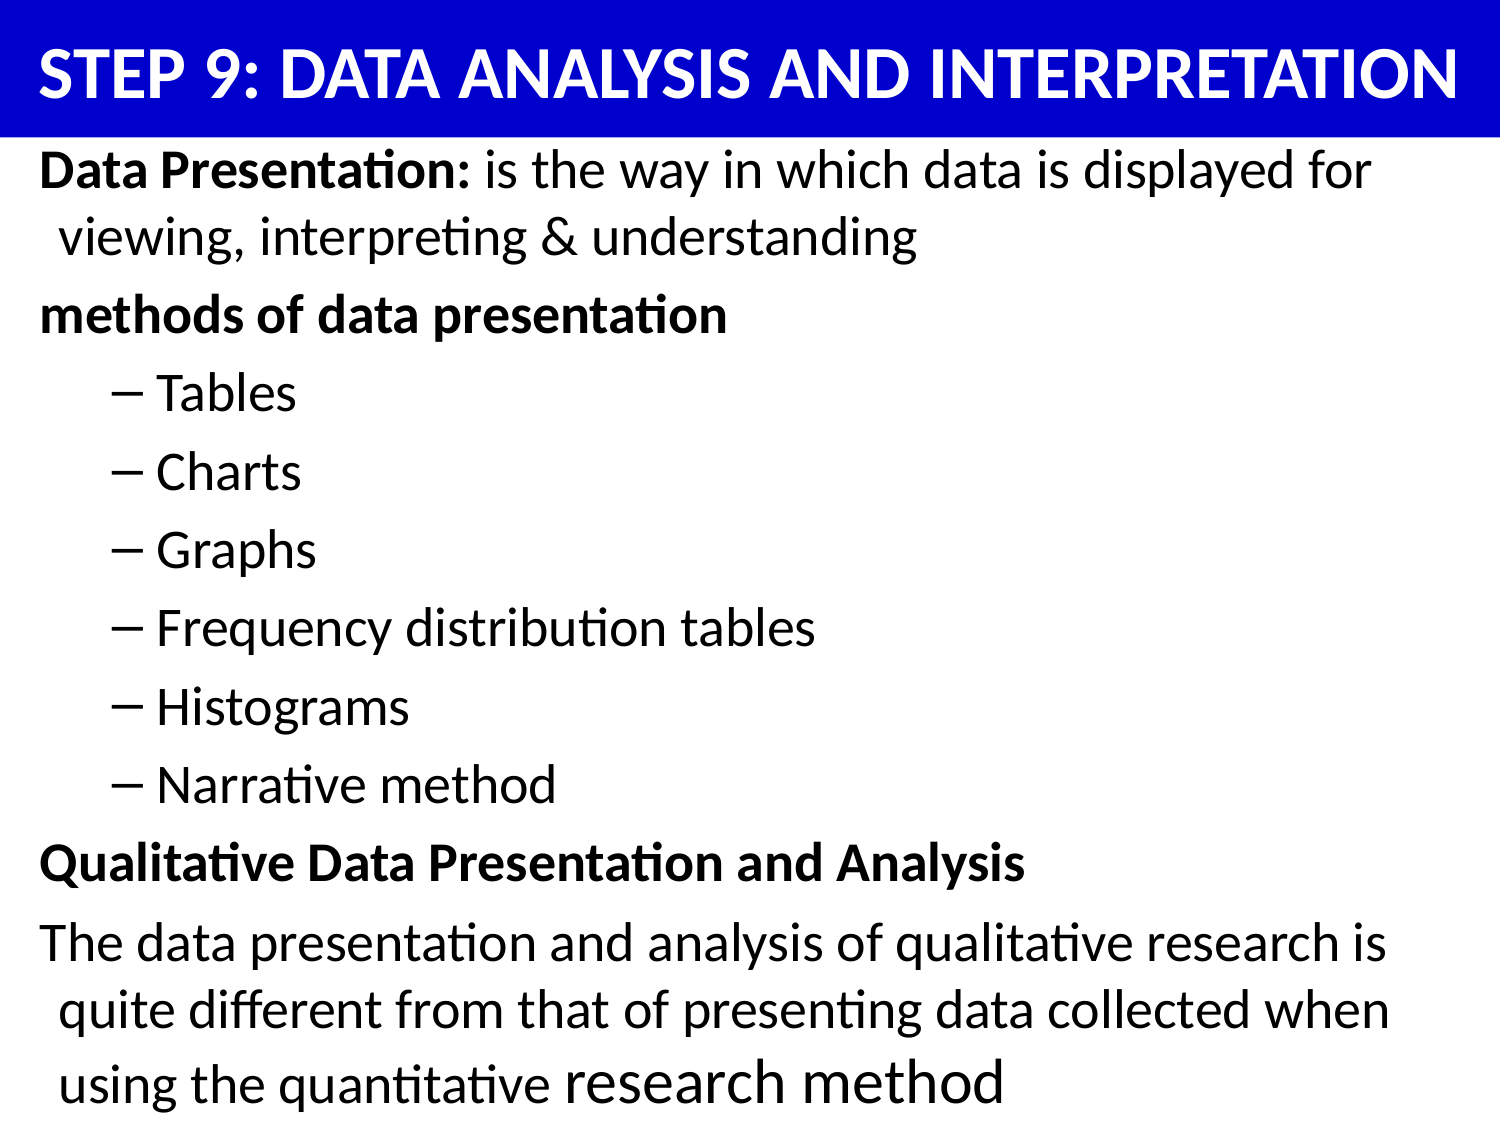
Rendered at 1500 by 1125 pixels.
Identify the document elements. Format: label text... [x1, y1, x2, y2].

list Data Presentation: is the way in which data is displayed for viewing, interpreting & understanding methods of data presentation Tables Charts Graphs Frequency distribution tables Histograms Narrative method Qualitative Data Presentation and Analysis The data presentation and analysis of qualitative research is quite different from that of presenting data collected when using the quantitative research method [24, 124, 1476, 1125]
title STEP 9: DATA ANALYSIS AND INTERPRETATION [0, 0, 1500, 138]
